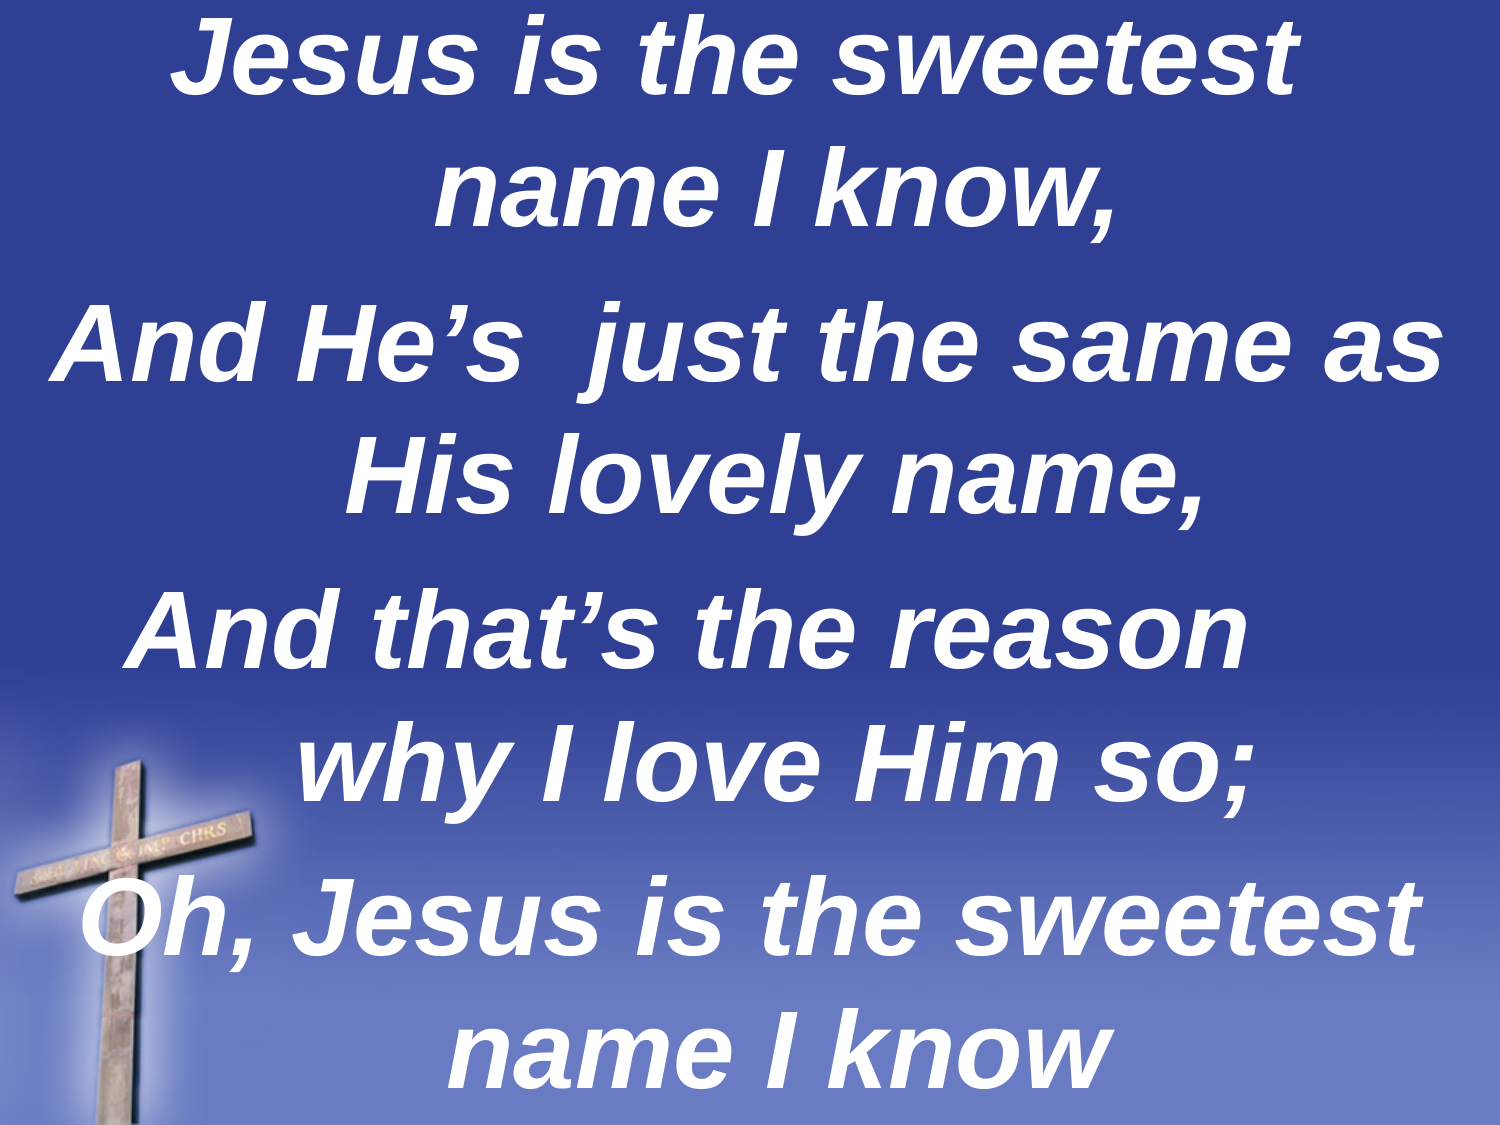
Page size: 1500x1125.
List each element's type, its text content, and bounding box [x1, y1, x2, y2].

list Jesus is the sweetest name I know, And He’s just the same as His lovely name, And that’s the reason why I love Him so; Oh, Jesus is the sweetest name I know [0, 0, 1500, 1125]
